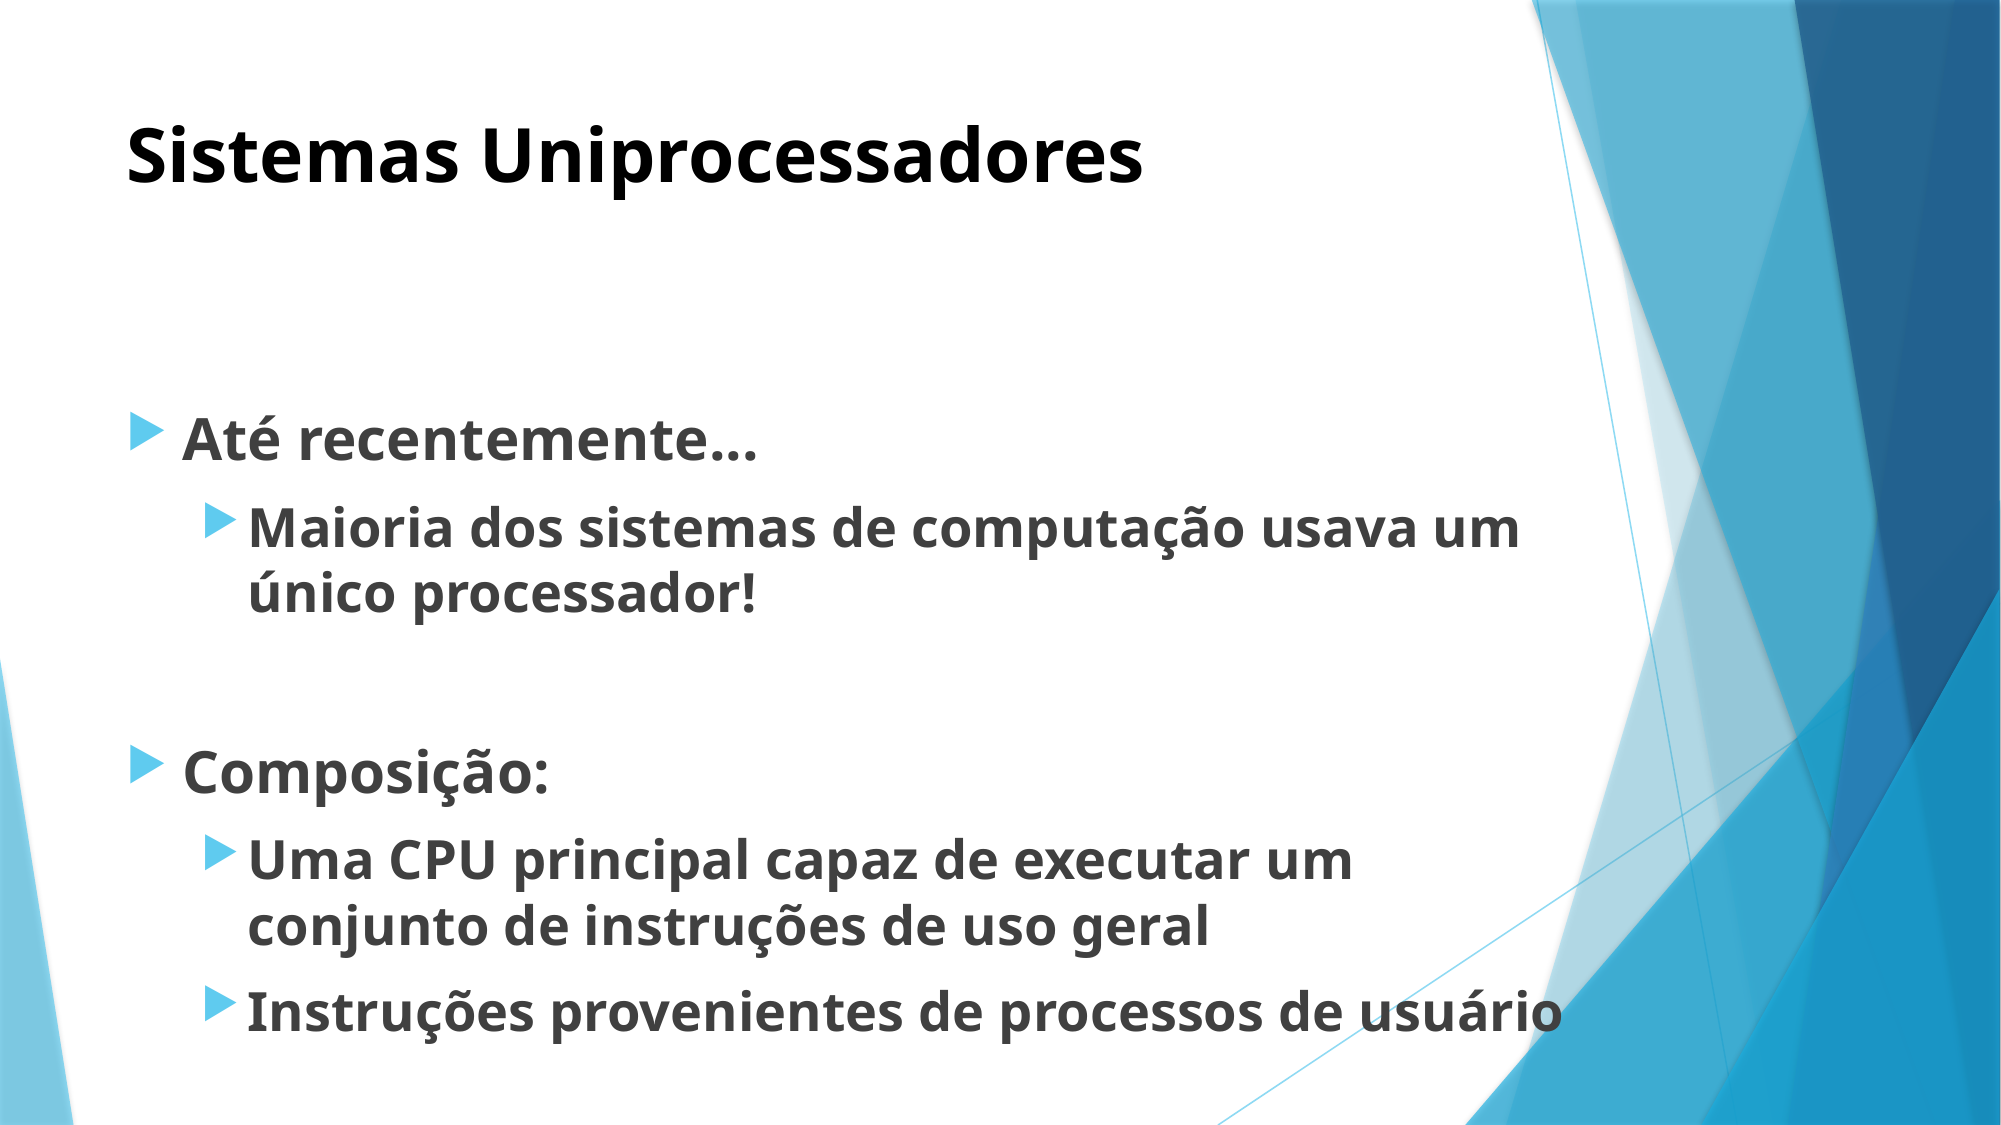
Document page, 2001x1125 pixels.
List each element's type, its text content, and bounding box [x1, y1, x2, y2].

title Sistemas Uniprocessadores [111, 99, 1617, 276]
list Até recentemente... Maioria dos sistemas de computação usava um único processador! Composição: Uma CPU principal capaz de executar um conjunto de instruções de uso geral Instruções provenientes de processos de usuário [111, 395, 1617, 1100]
